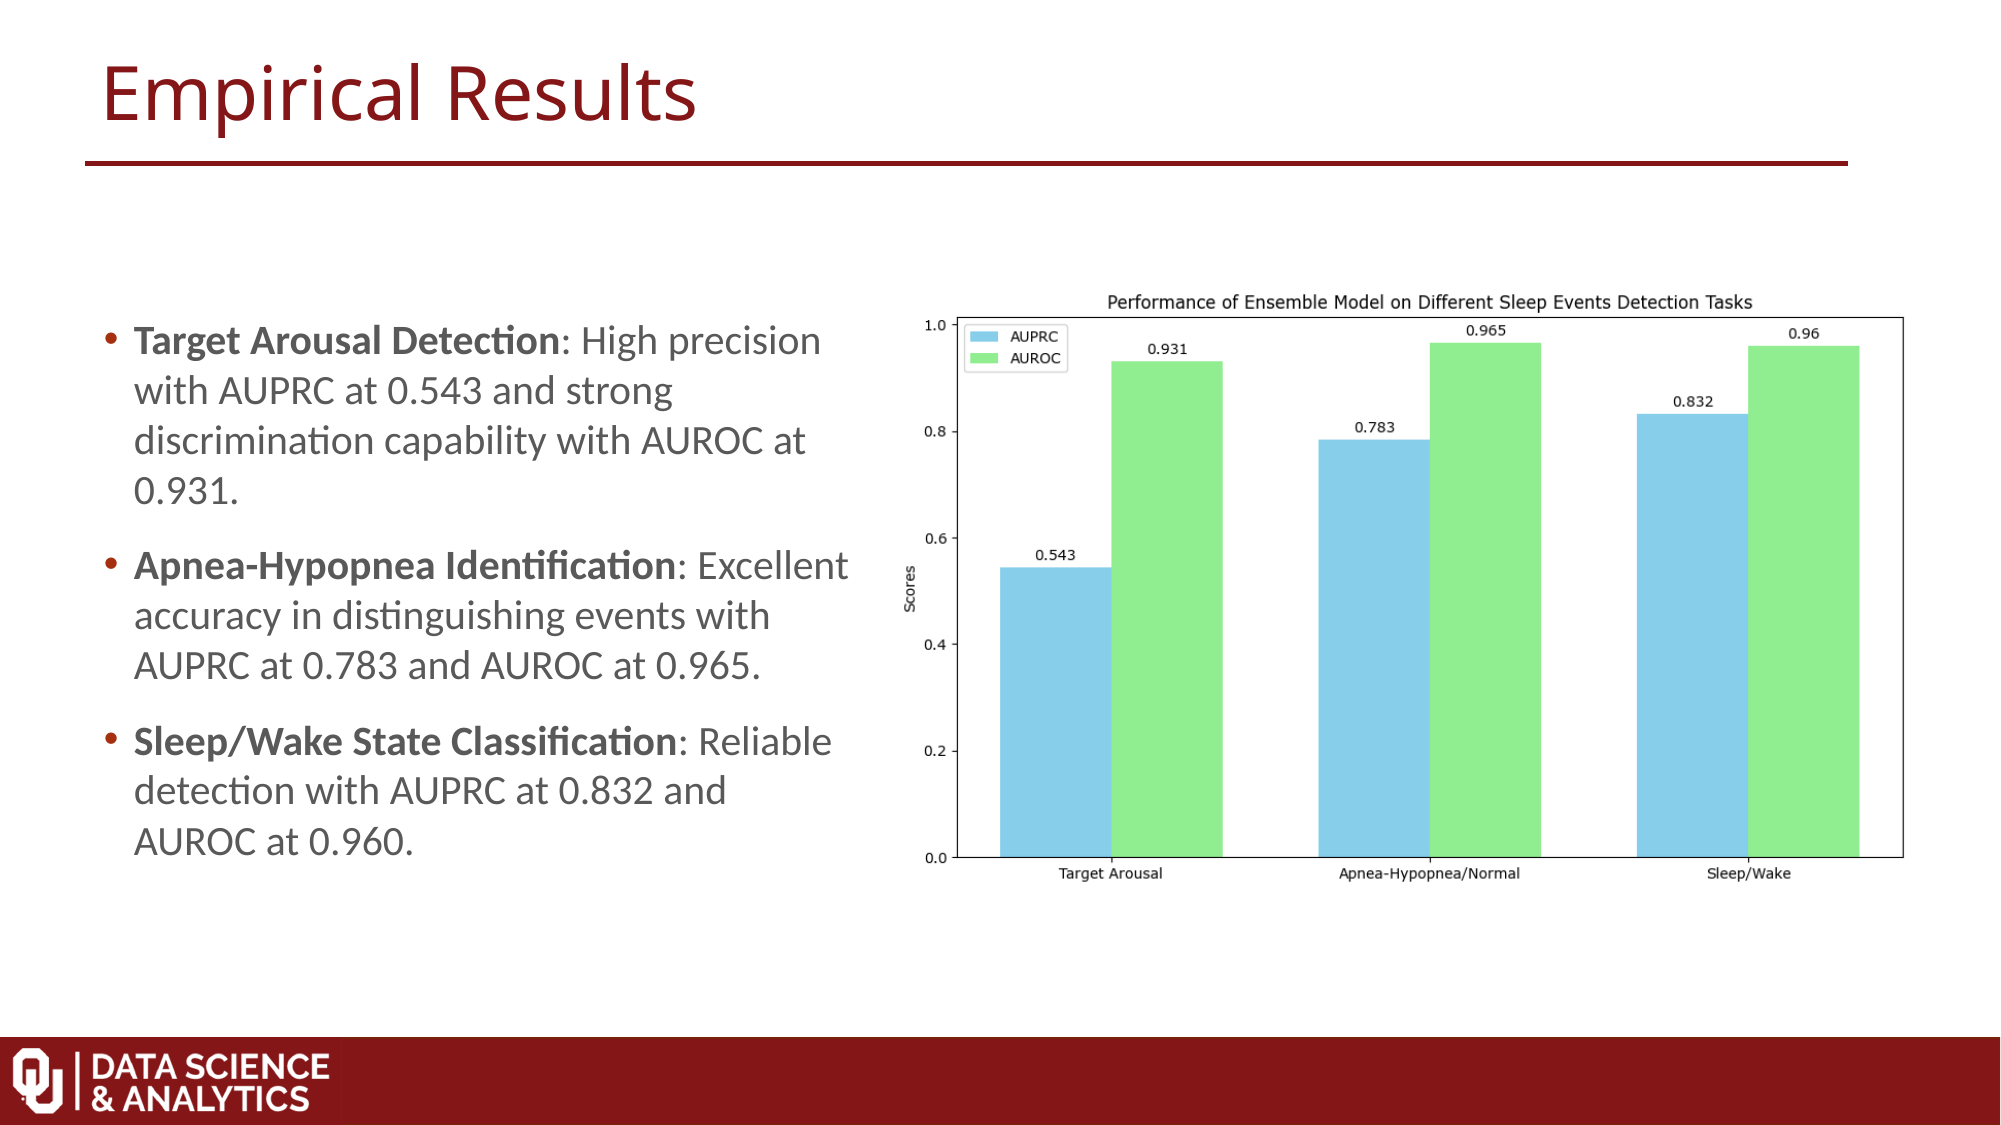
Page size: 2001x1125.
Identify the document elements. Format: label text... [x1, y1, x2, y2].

picture [0, 1037, 341, 1125]
list Target Arousal Detection: High precision with AUPRC at 0.543 and strong discrimination capability with AUROC at 0.931. Apnea-Hypopnea Identification: Excellent accuracy in distinguishing events with AUPRC at 0.783 and AUROC at 0.965. Sleep/Wake State Classification: Reliable detection with AUPRC at 0.832 and AUROC at 0.960. [88, 190, 868, 986]
list Empirical Results [85, 43, 1842, 150]
picture [892, 284, 1912, 892]
